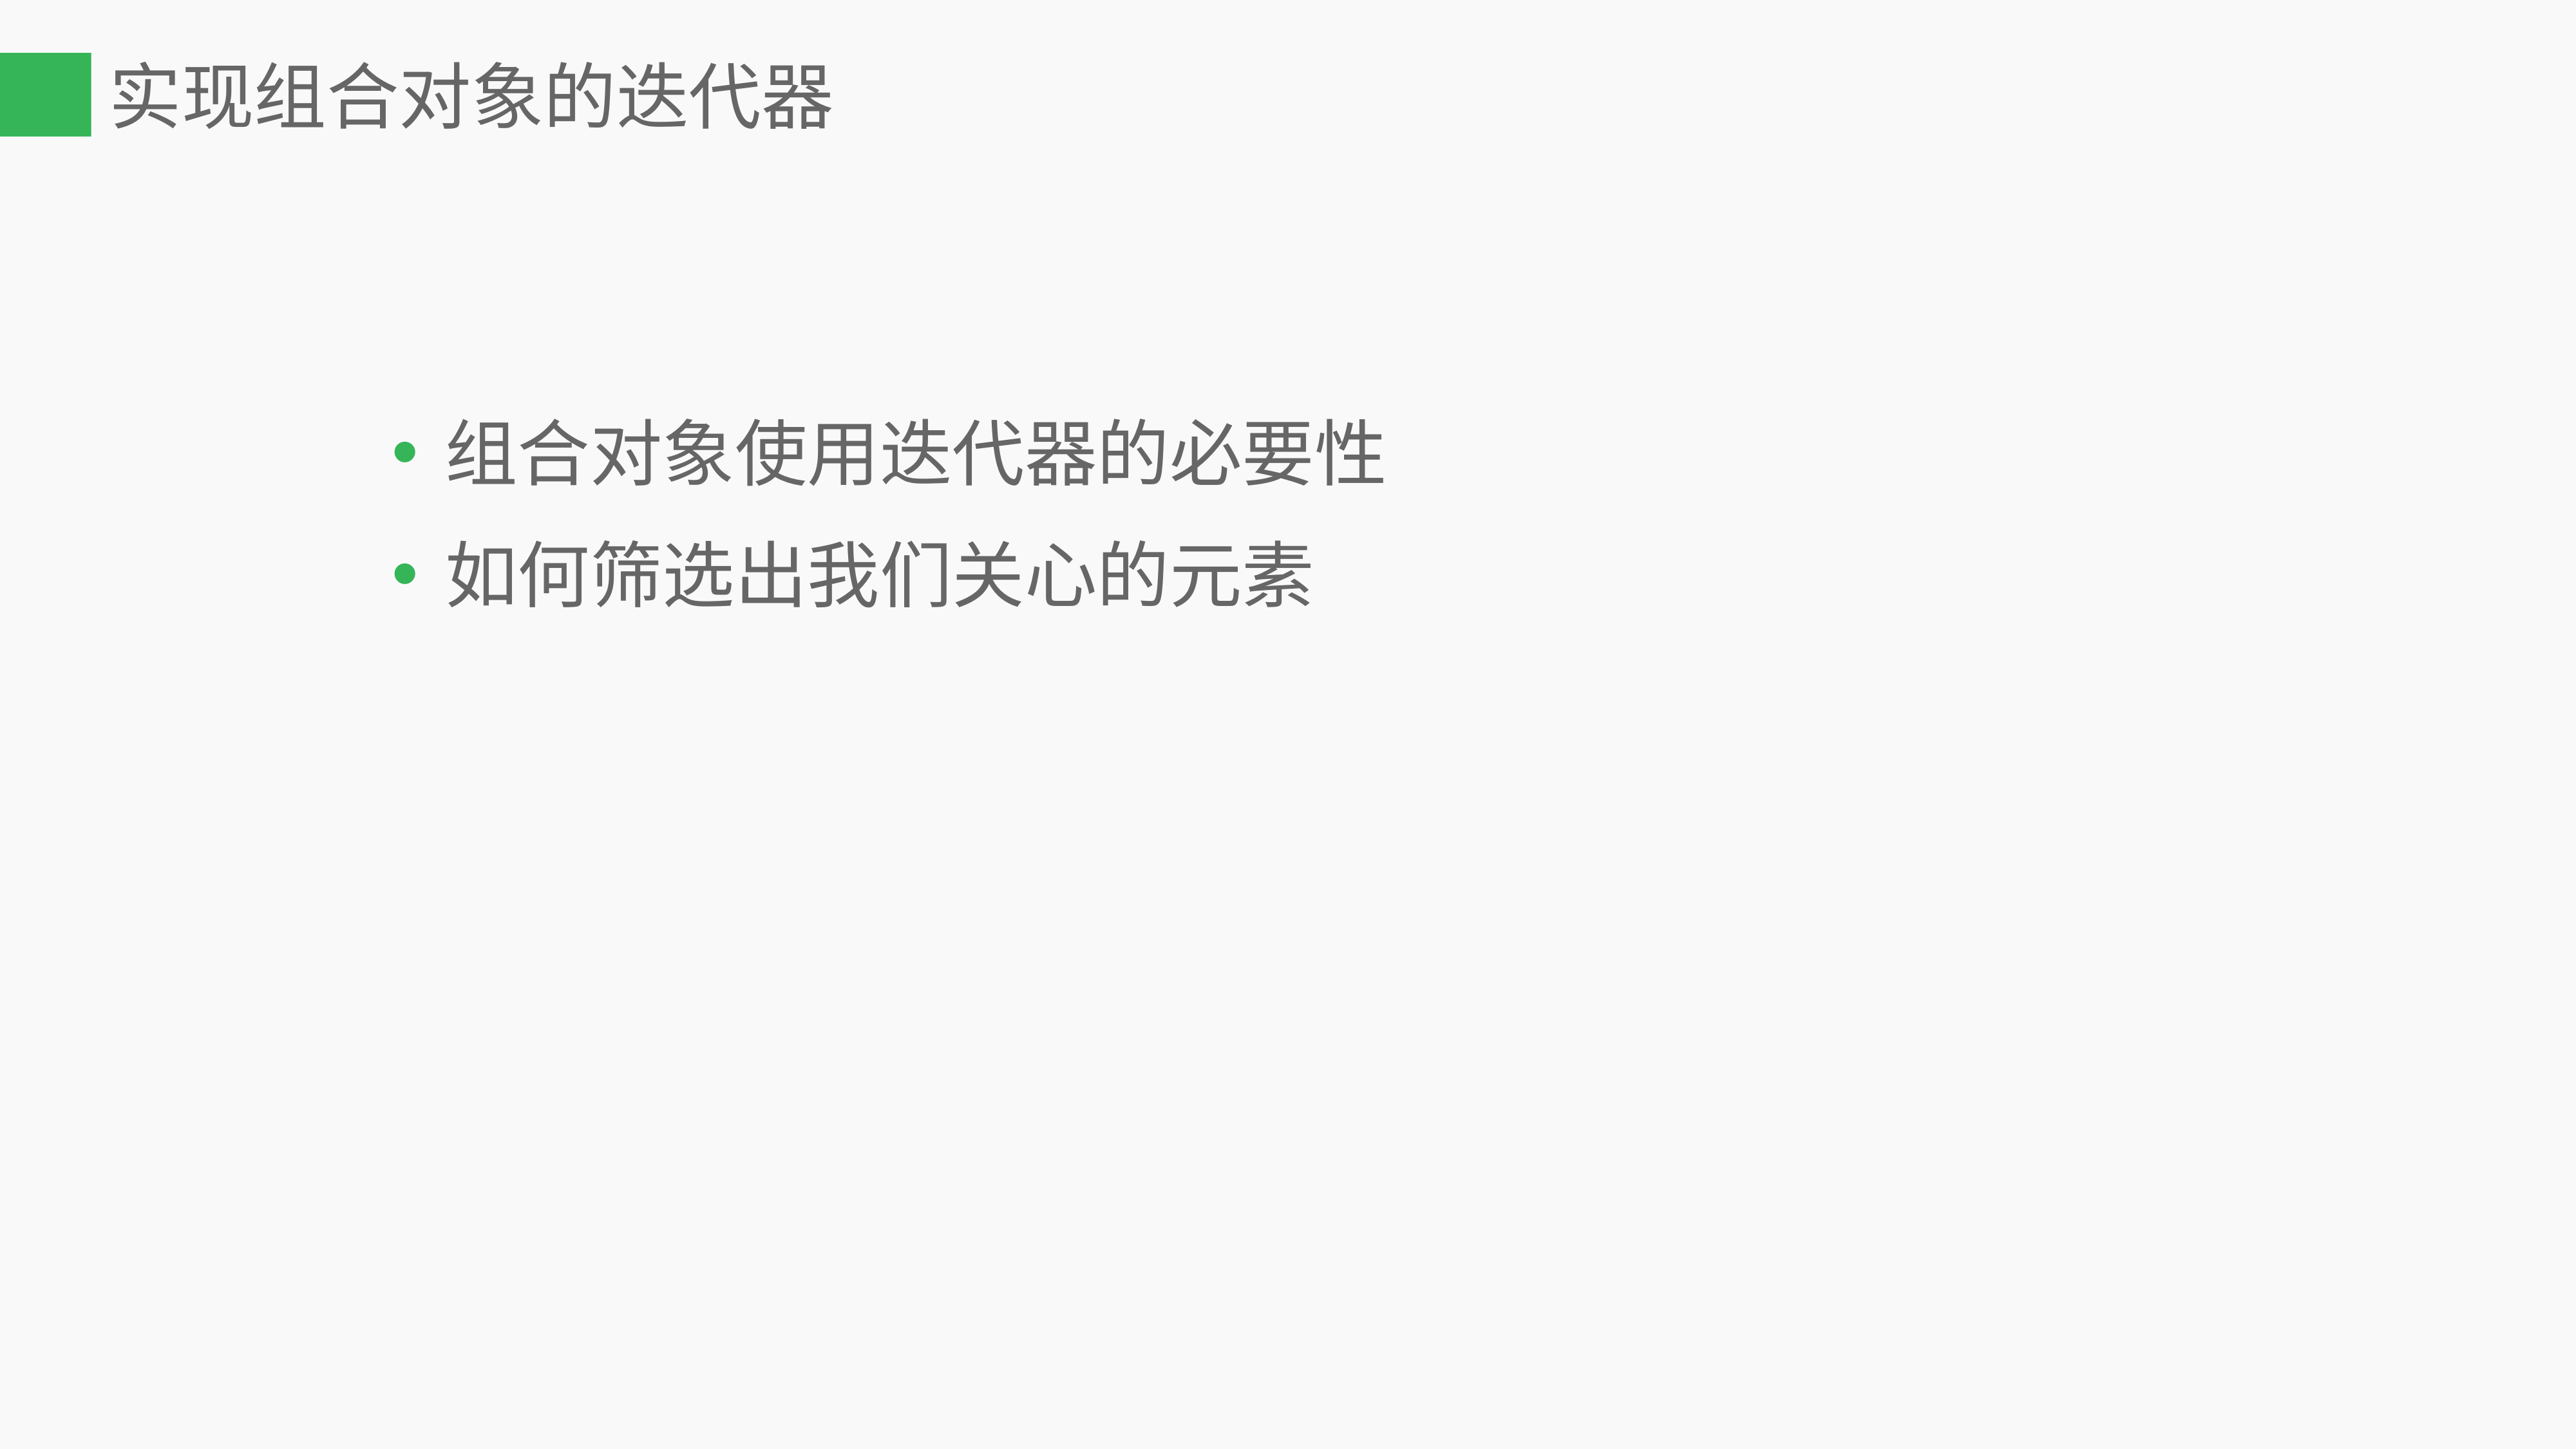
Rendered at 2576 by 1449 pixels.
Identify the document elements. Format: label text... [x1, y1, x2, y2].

title 实现组合对象的迭代器 [108, 44, 2540, 144]
picture [0, 53, 91, 137]
subtitle 组合对象使用迭代器的必要性 如何筛选出我们关心的元素 [371, 372, 2303, 1346]
